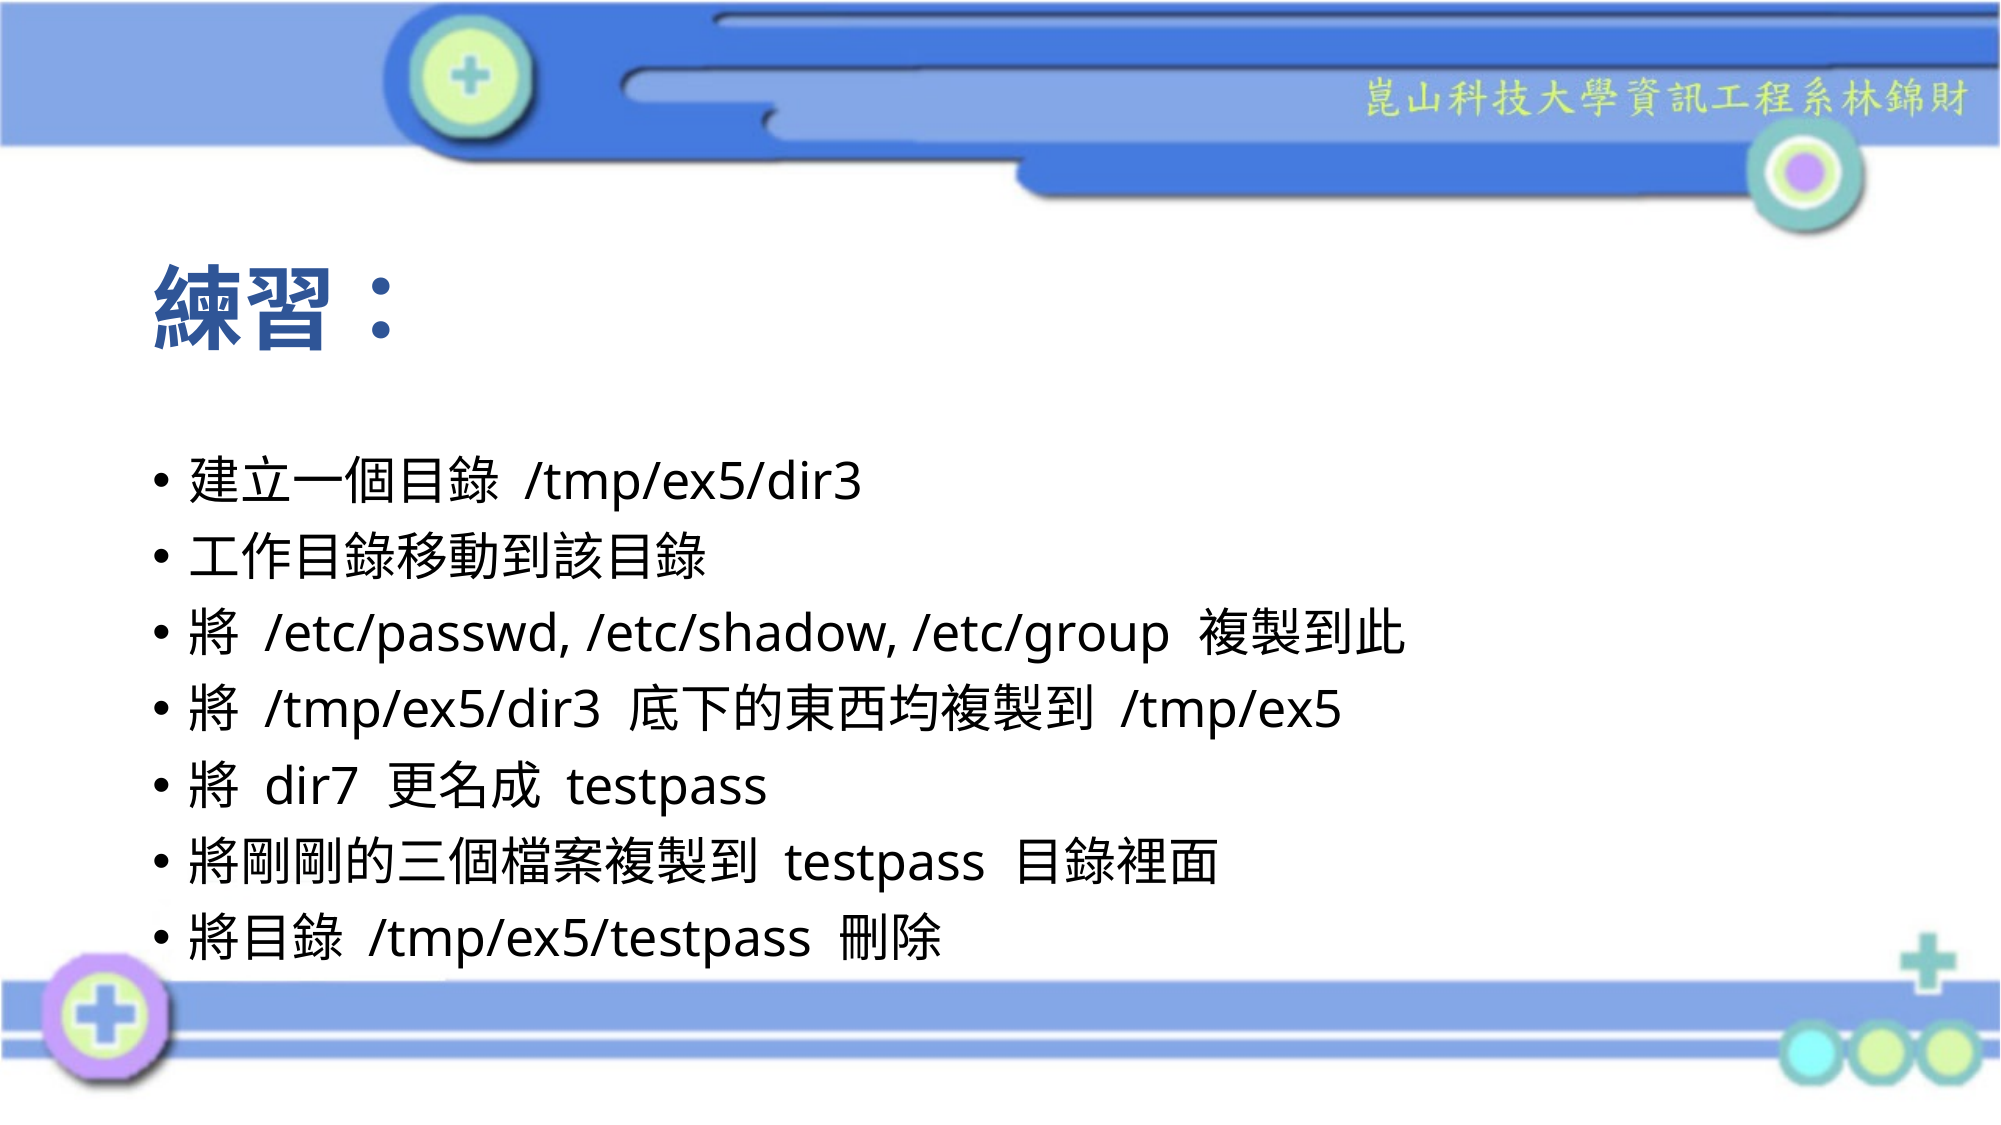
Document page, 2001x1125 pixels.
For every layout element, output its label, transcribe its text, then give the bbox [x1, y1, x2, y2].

list 建立一個目錄 /tmp/ex5/dir3 工作目錄移動到該目錄 將 /etc/passwd, /etc/shadow, /etc/group 複製到此 將 /tmp/ex5/dir3 底下的東西均複製到 /tmp/ex5 將 dir7 更名成 testpass 將剛剛的三個檔案複製到 testpass 目錄裡面 將目錄 /tmp/ex5/testpass 刪除 [137, 446, 1863, 976]
picture [0, 0, 2001, 1125]
title 練習： [137, 203, 1863, 422]
